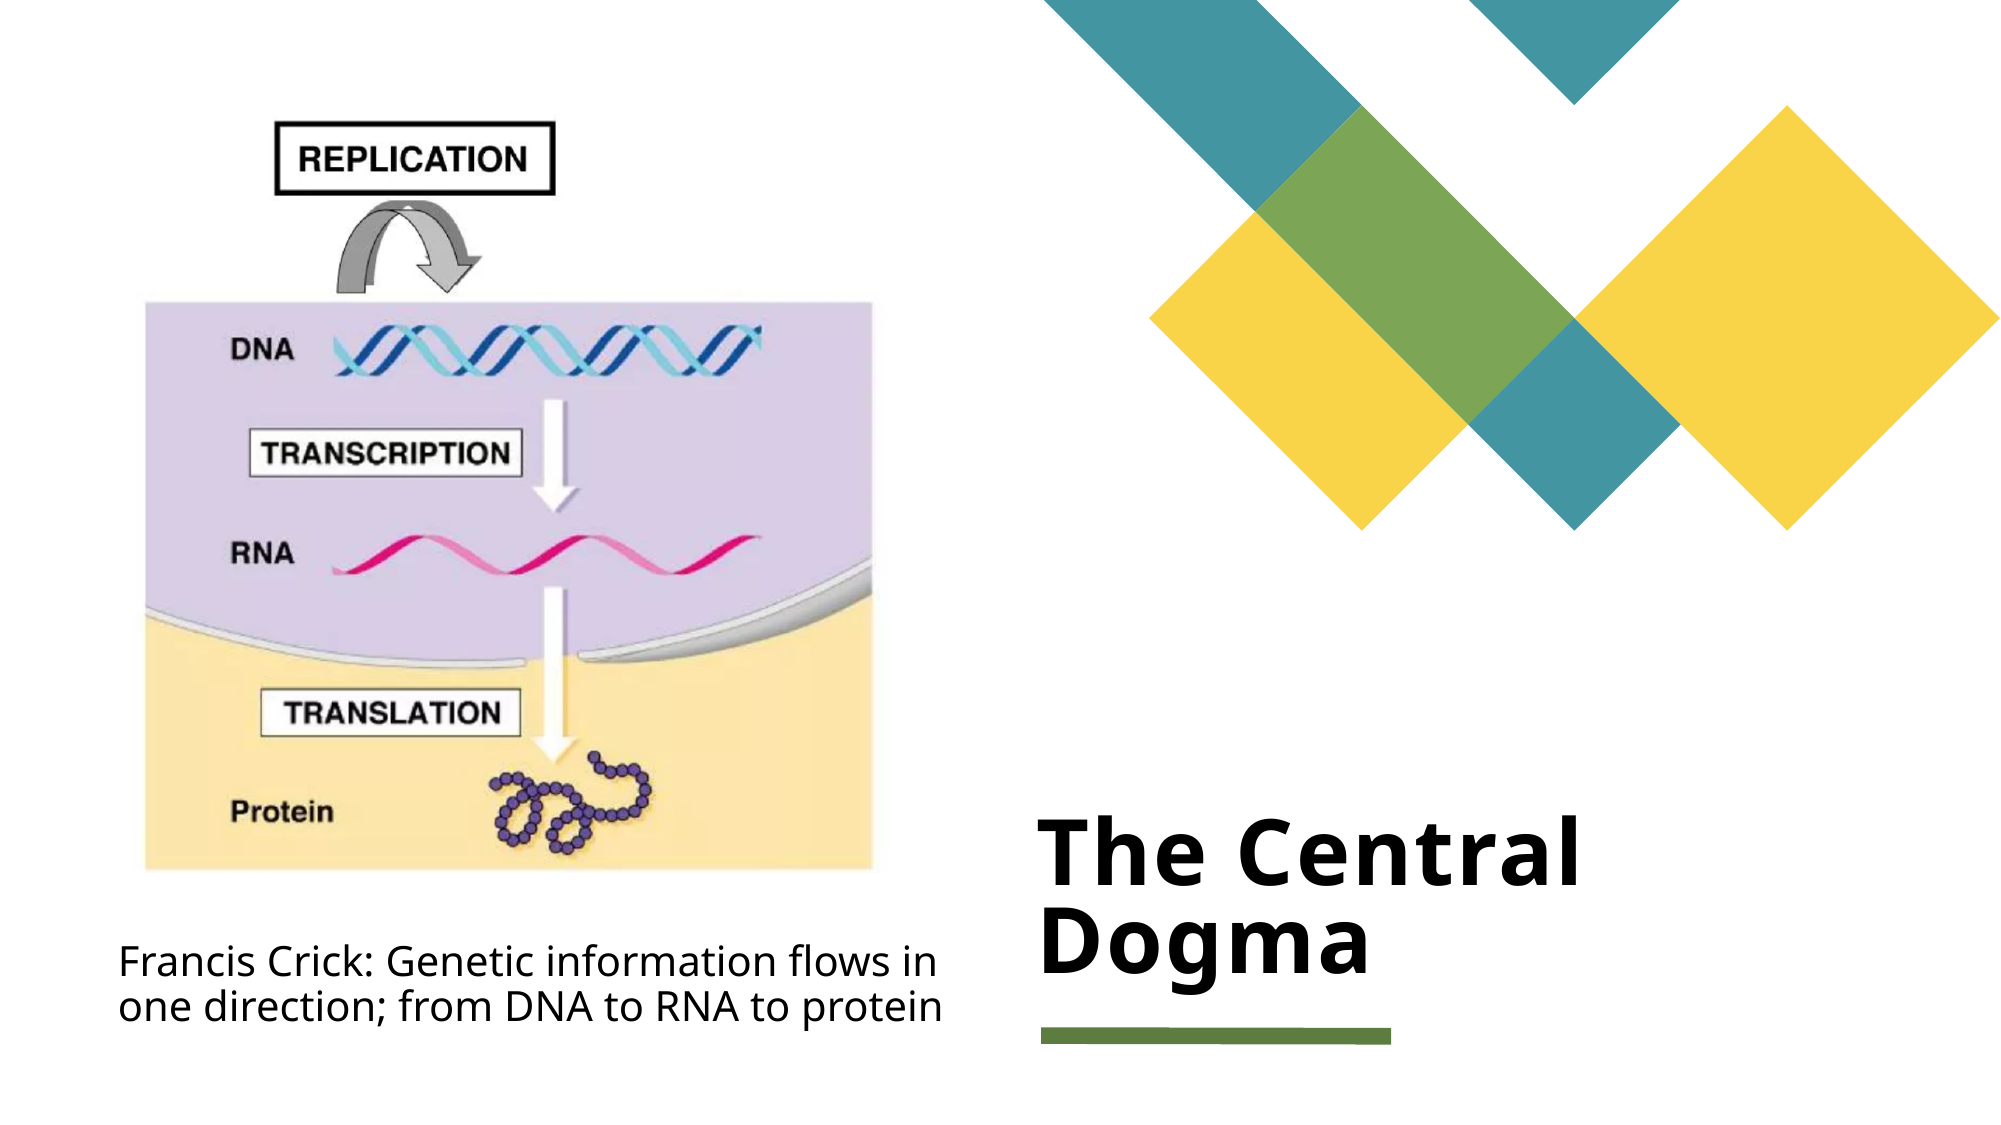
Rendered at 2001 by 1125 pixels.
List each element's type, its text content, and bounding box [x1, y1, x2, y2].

list Francis Crick: Genetic information flows in one direction; from DNA to RNA to protein [117, 932, 971, 1050]
title The Central Dogma [1036, 574, 1847, 992]
picture [132, 112, 888, 873]
